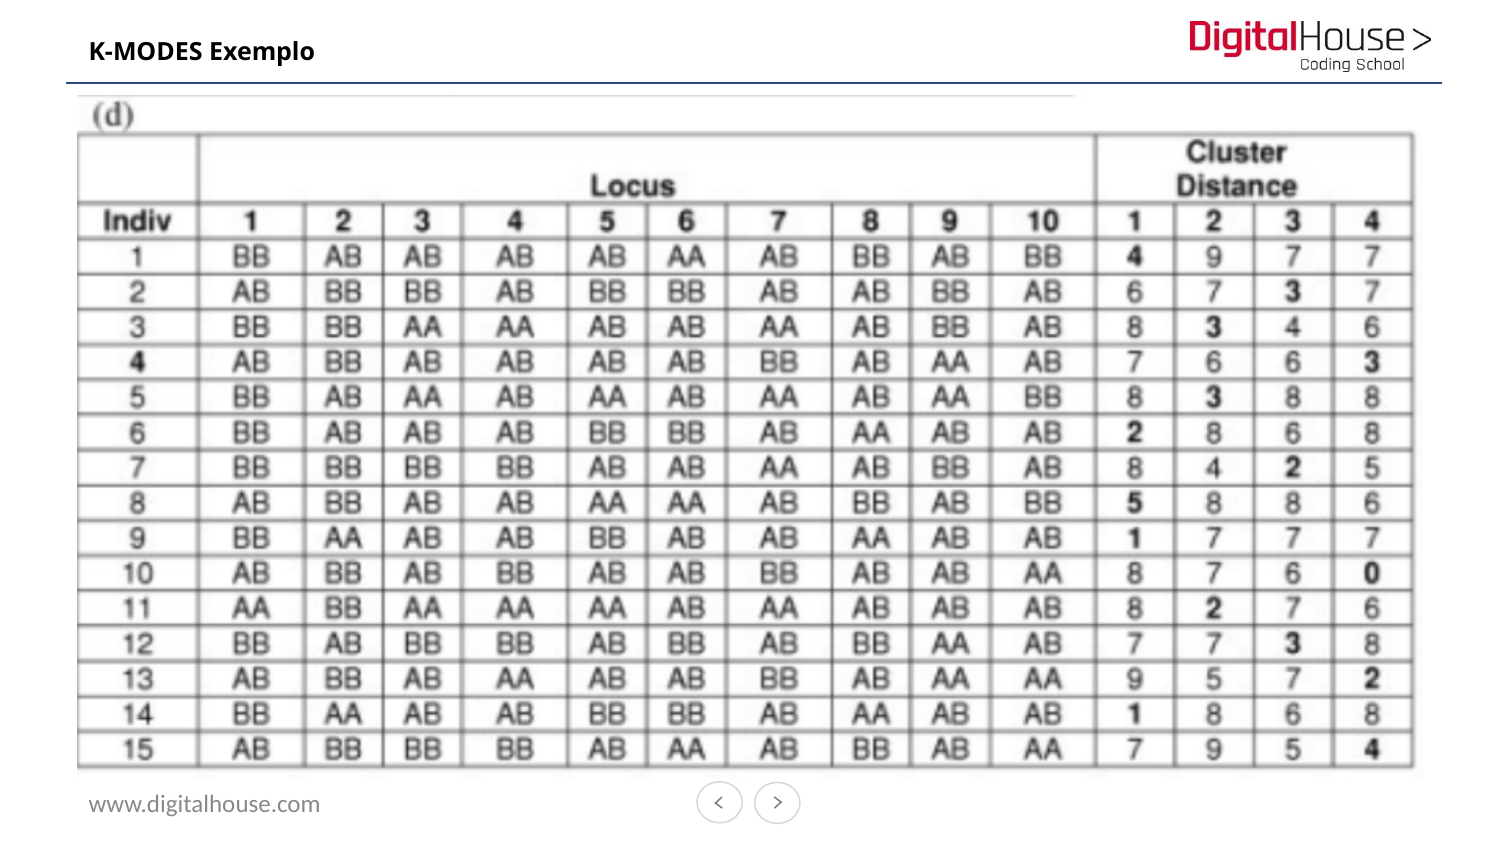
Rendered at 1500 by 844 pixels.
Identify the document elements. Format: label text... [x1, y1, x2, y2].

picture [1190, 21, 1431, 72]
title K-MODES Exemplo [73, 21, 1074, 80]
picture [77, 95, 1423, 779]
